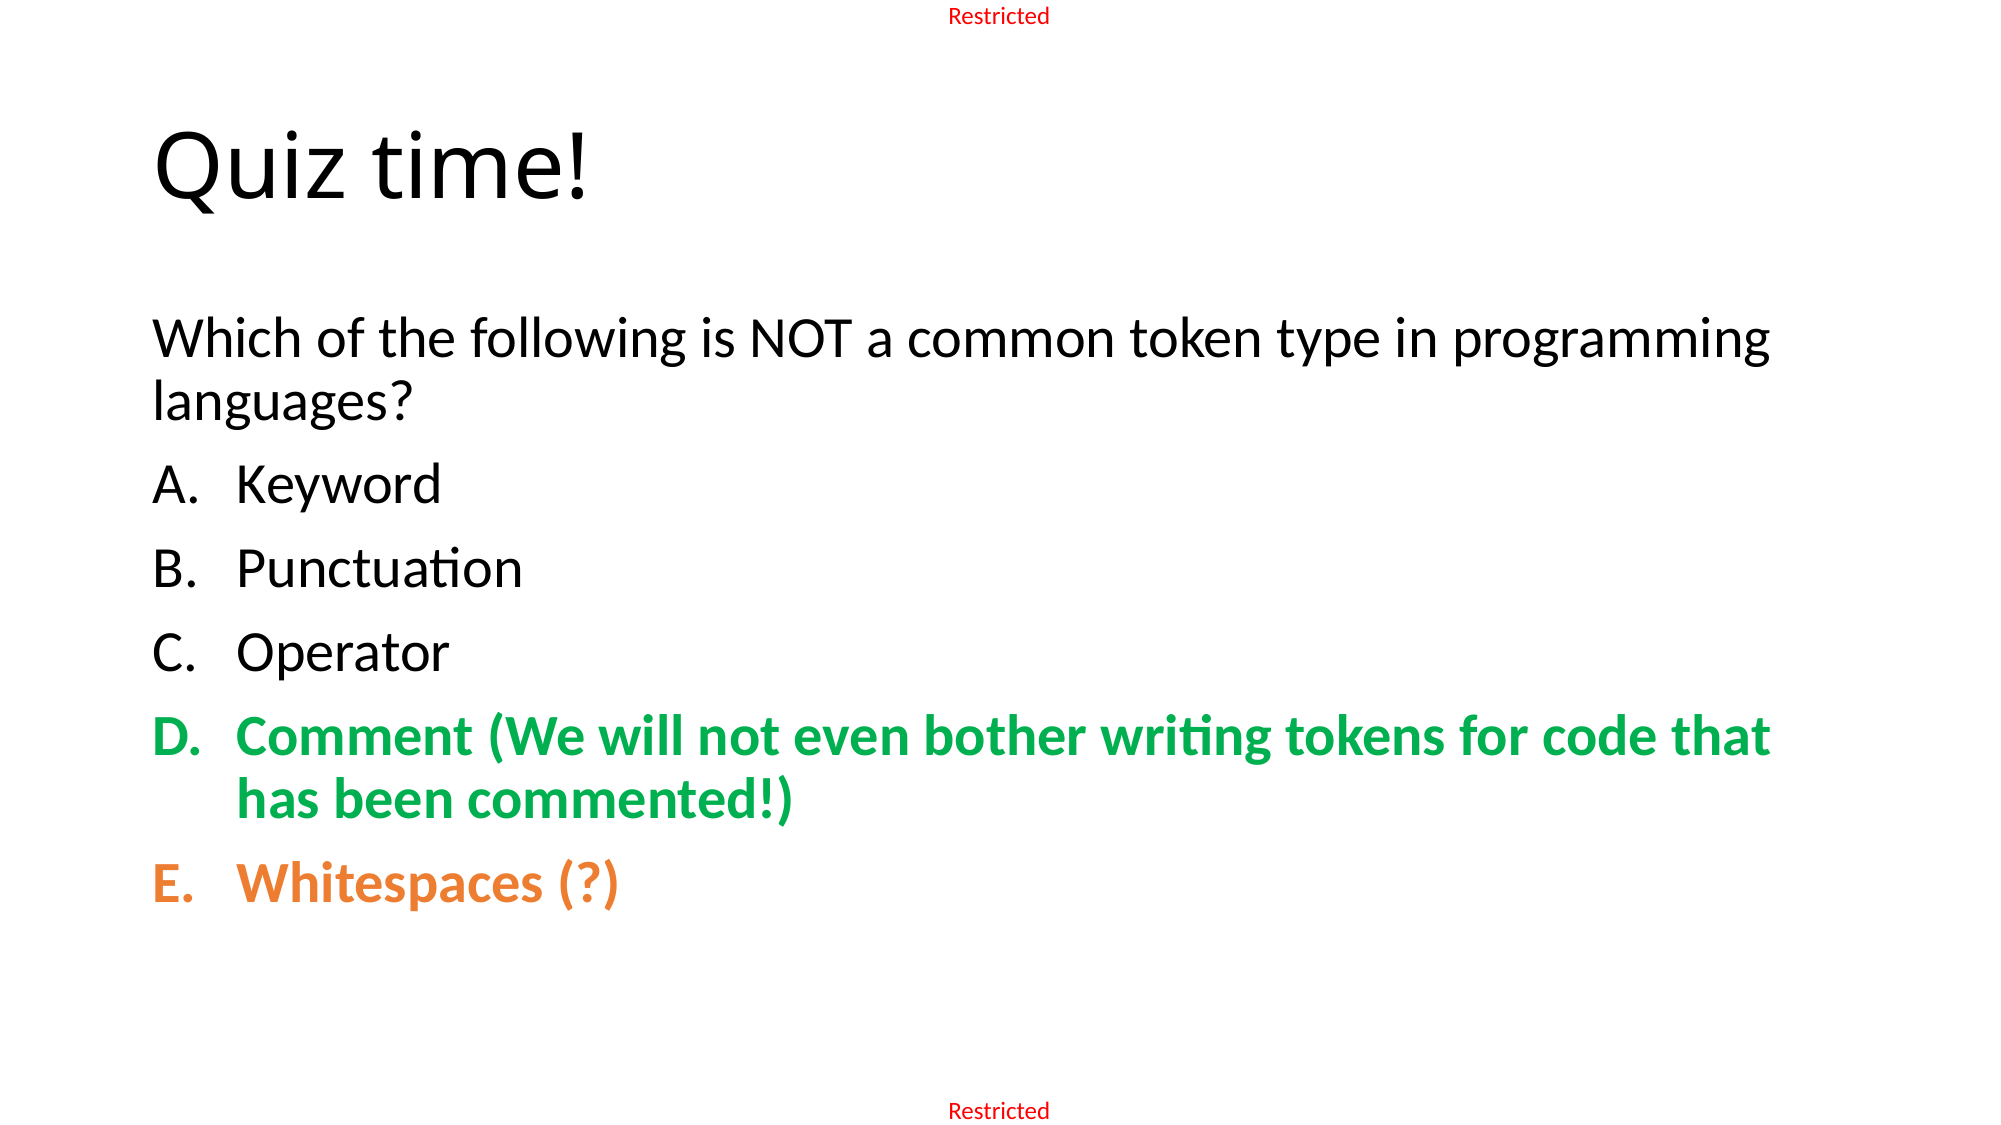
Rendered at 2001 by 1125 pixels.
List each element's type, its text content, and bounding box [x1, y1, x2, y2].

title Quiz time! [137, 59, 1863, 278]
list Which of the following is NOT a common token type in programming languages? Keyword Punctuation Operator Comment (We will not even bother writing tokens for code that has been commented!) Whitespaces (?) [137, 299, 1863, 1014]
